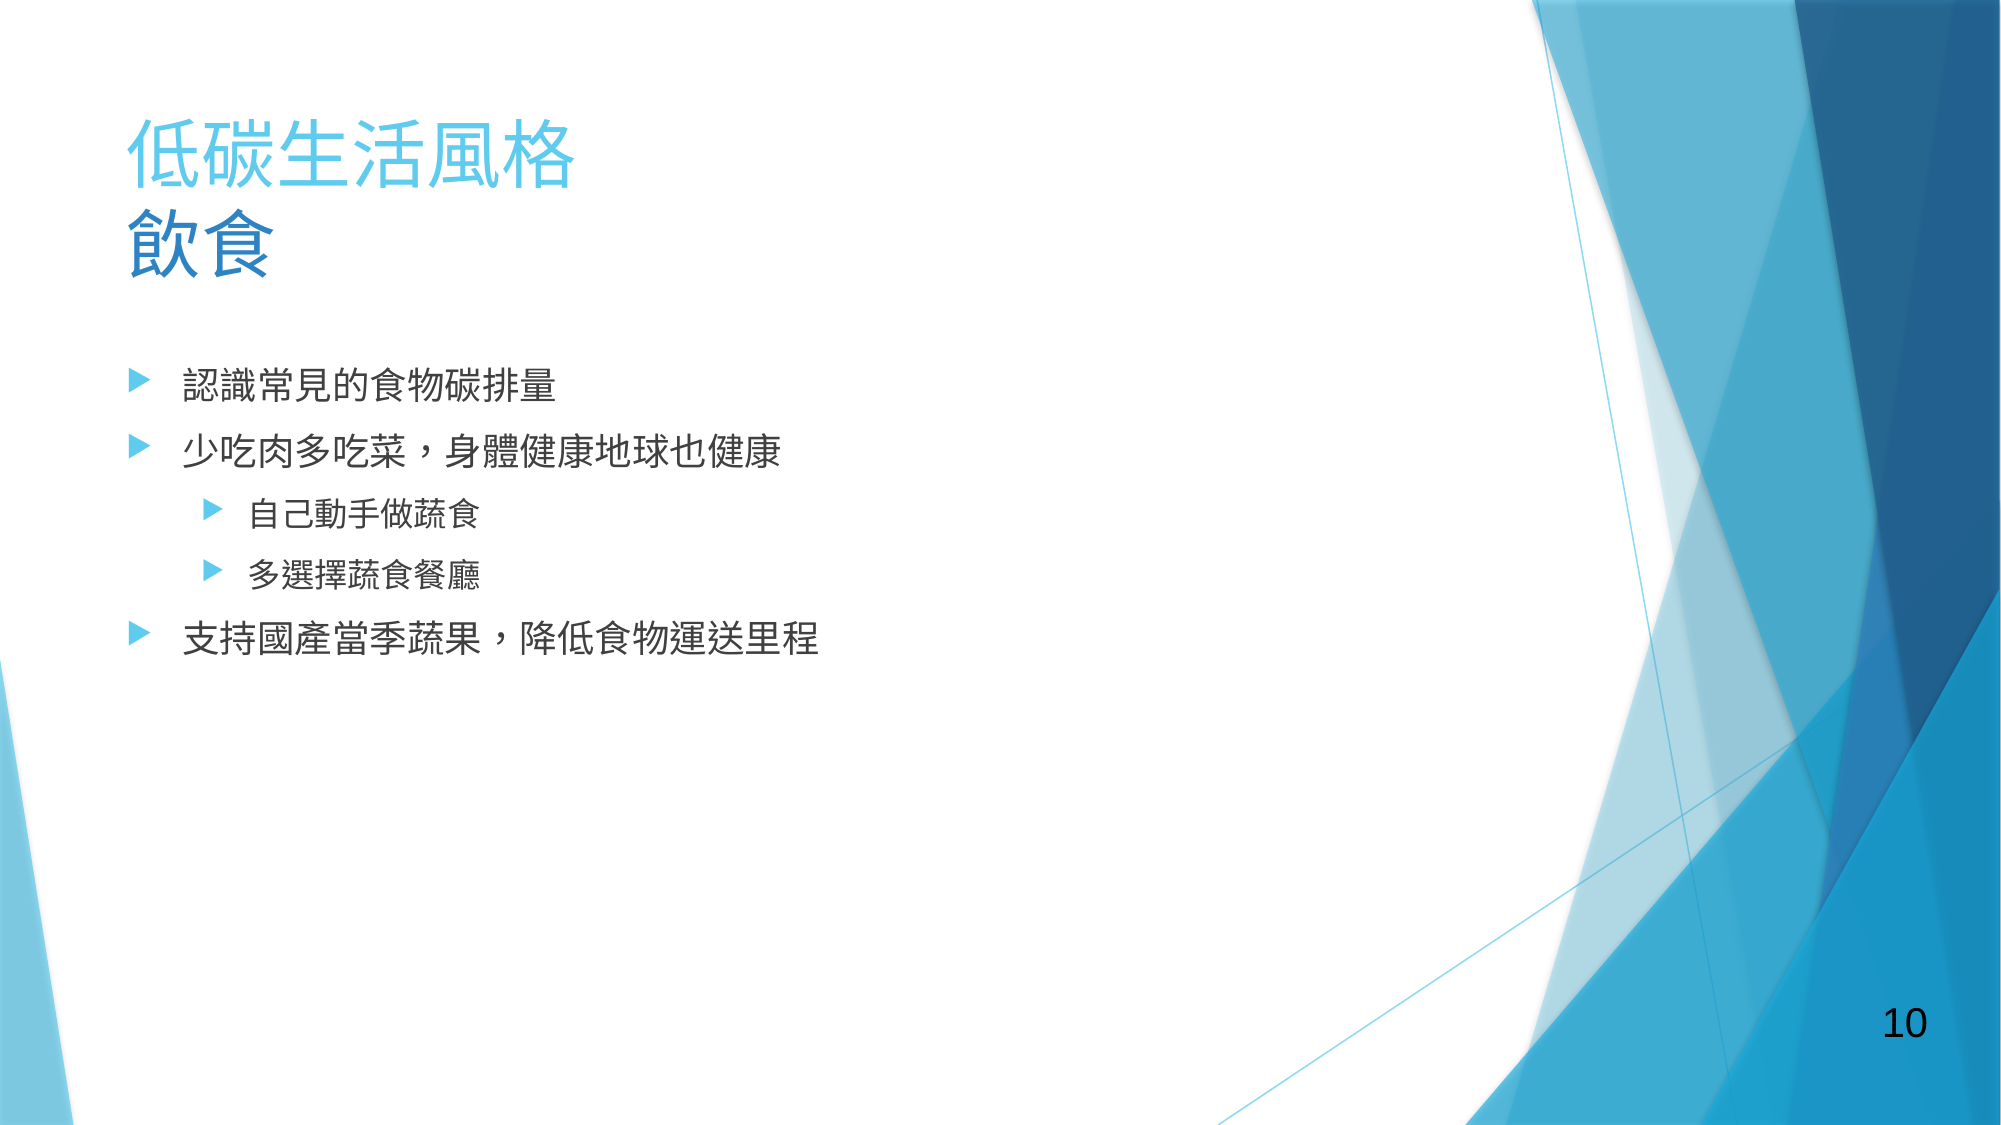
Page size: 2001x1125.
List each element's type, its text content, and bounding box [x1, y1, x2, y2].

list 認識常⾒的⾷物碳排量 少吃⾁多吃菜，⾝體健康地球也健康 ⾃⼰動⼿做蔬⾷ 多選擇蔬⾷餐廳 ⽀持國產當季蔬果，降低⾷物運送⾥程 [111, 354, 1522, 992]
title 低碳生活風格 飲⾷ [111, 99, 1522, 317]
slide_number 10 [1831, 991, 1944, 1051]
